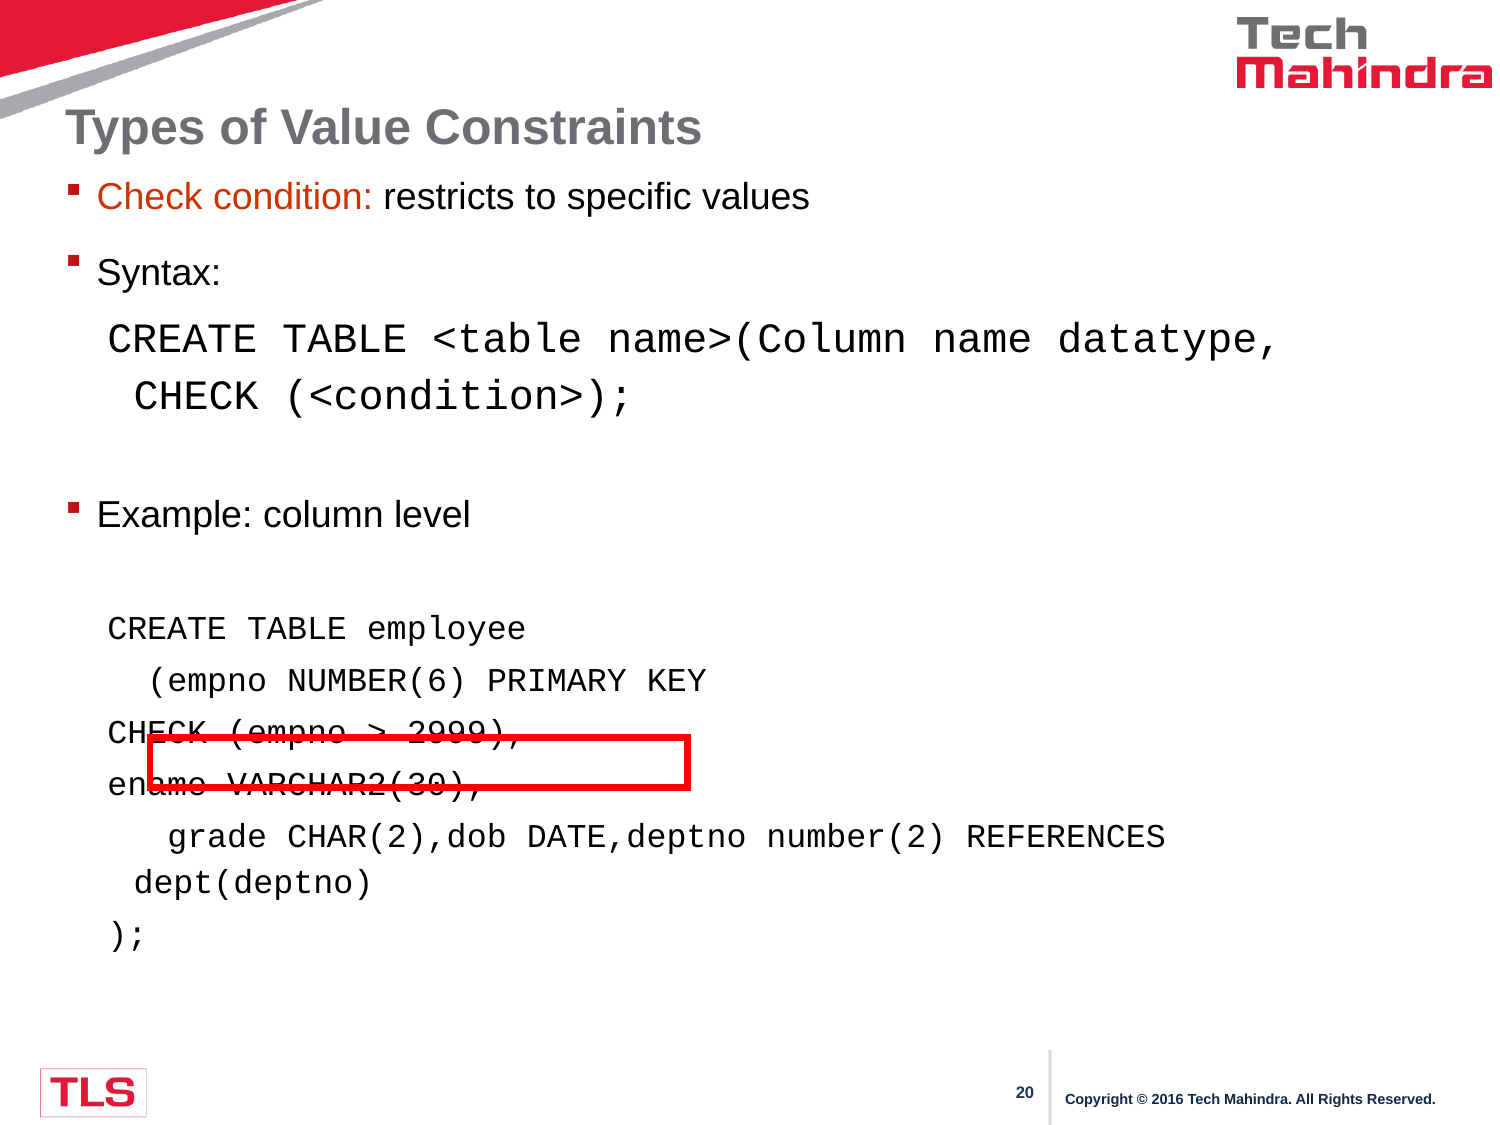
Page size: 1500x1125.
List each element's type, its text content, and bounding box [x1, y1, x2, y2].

list Check condition: restricts to specific values Syntax: CREATE TABLE <table name>(Column name datatype, CHECK (<condition>); Example: column level CREATE TABLE employee (empno NUMBER(6) PRIMARY KEY CHECK (empno > 2999), ename VARCHAR2(30), grade CHAR(2),dob DATE,deptno number(2) REFERENCES dept(deptno) ); [50, 158, 1425, 1059]
title Types of Value Constraints [50, 90, 1150, 158]
picture [38, 1066, 147, 1118]
picture [1237, 17, 1492, 88]
picture [0, 0, 325, 119]
footer Copyright © 2016 Tech Mahindra. All Rights Reserved. [1050, 1080, 1488, 1118]
text_box [149, 737, 688, 788]
